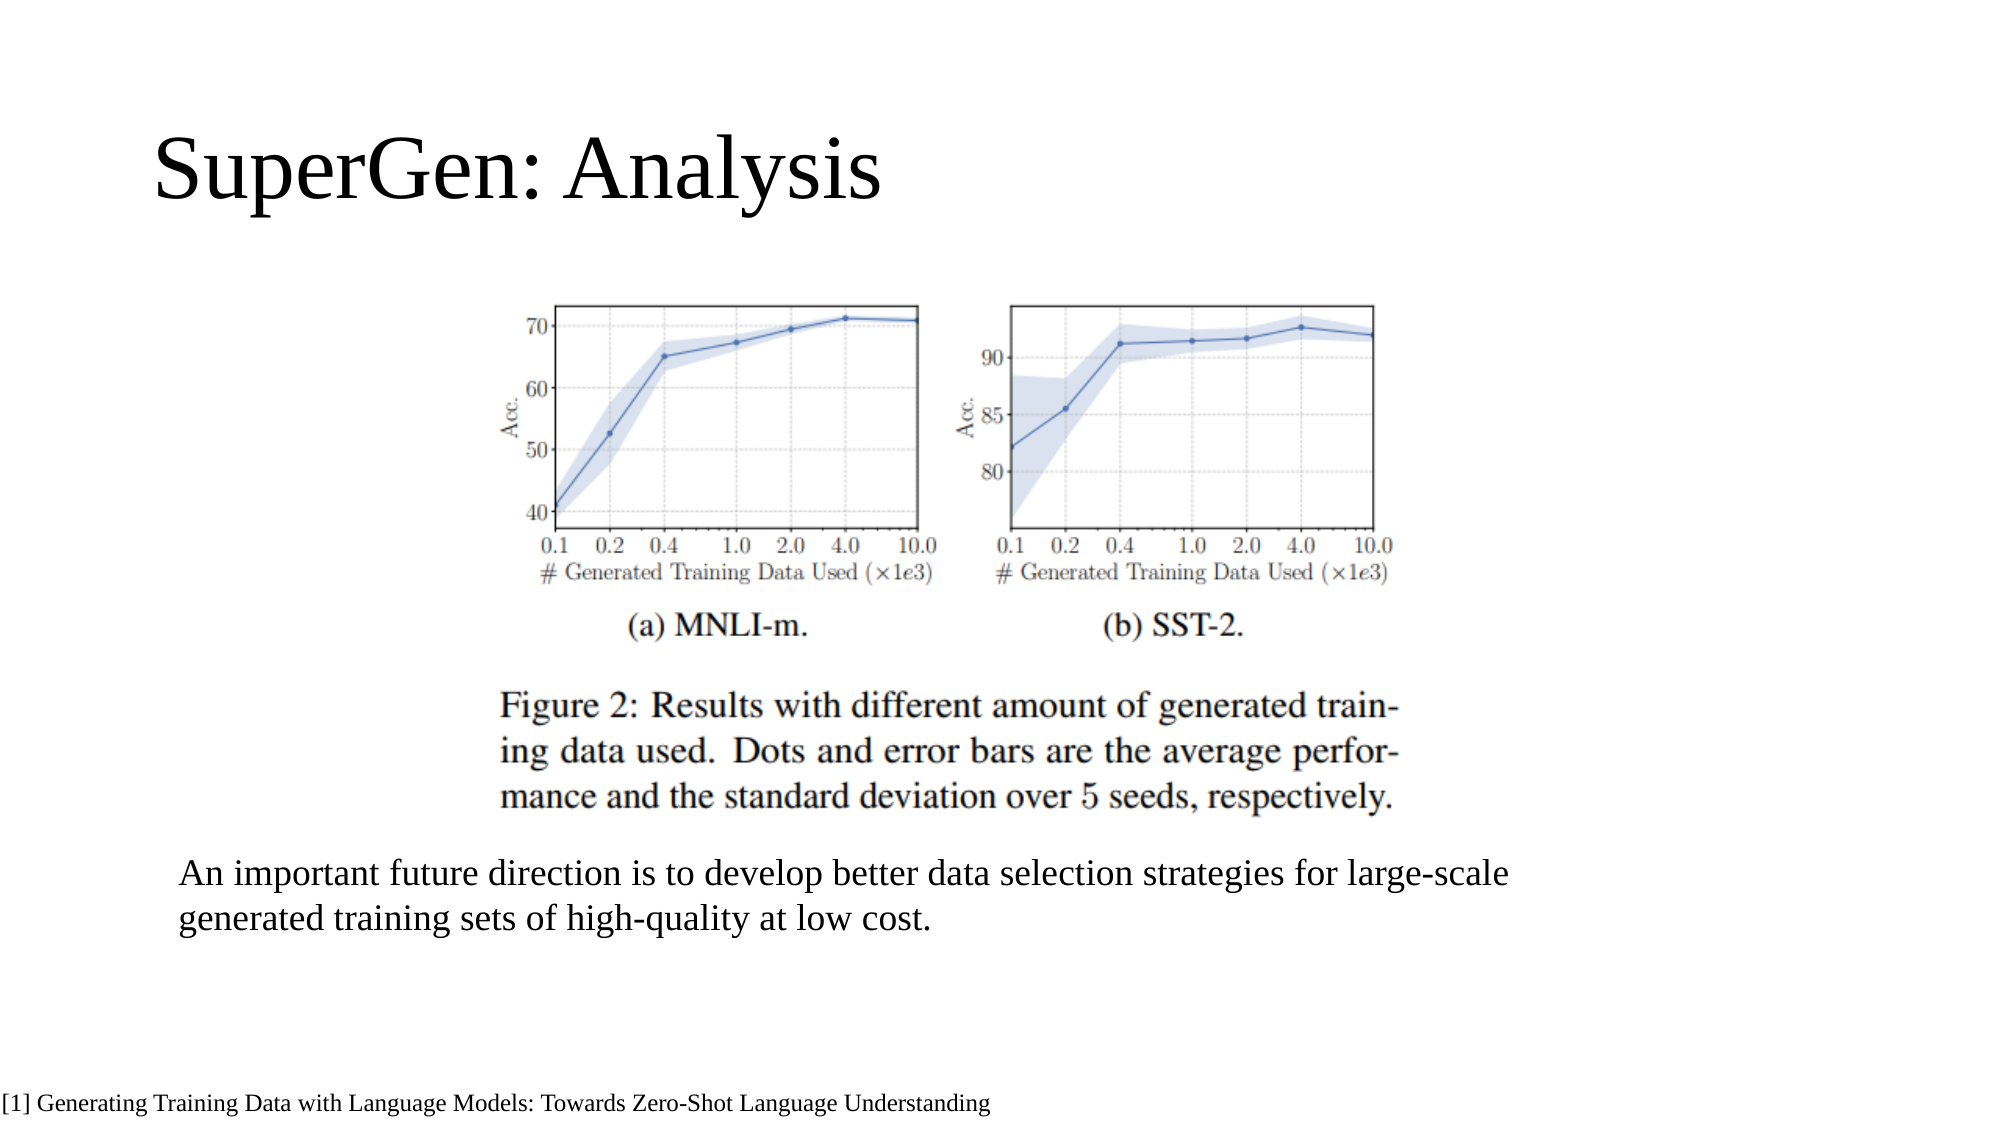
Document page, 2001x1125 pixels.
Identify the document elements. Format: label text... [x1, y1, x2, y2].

text_box [1] Generating Training Data with Language Models: Towards Zero-Shot Language Understanding [0, 1079, 1378, 1125]
text_box An important future direction is to develop better data selection strategies for large-scale generated training sets of high-quality at low cost. [163, 840, 1667, 946]
picture [472, 284, 1468, 841]
title SuperGen: Analysis [137, 59, 1863, 278]
